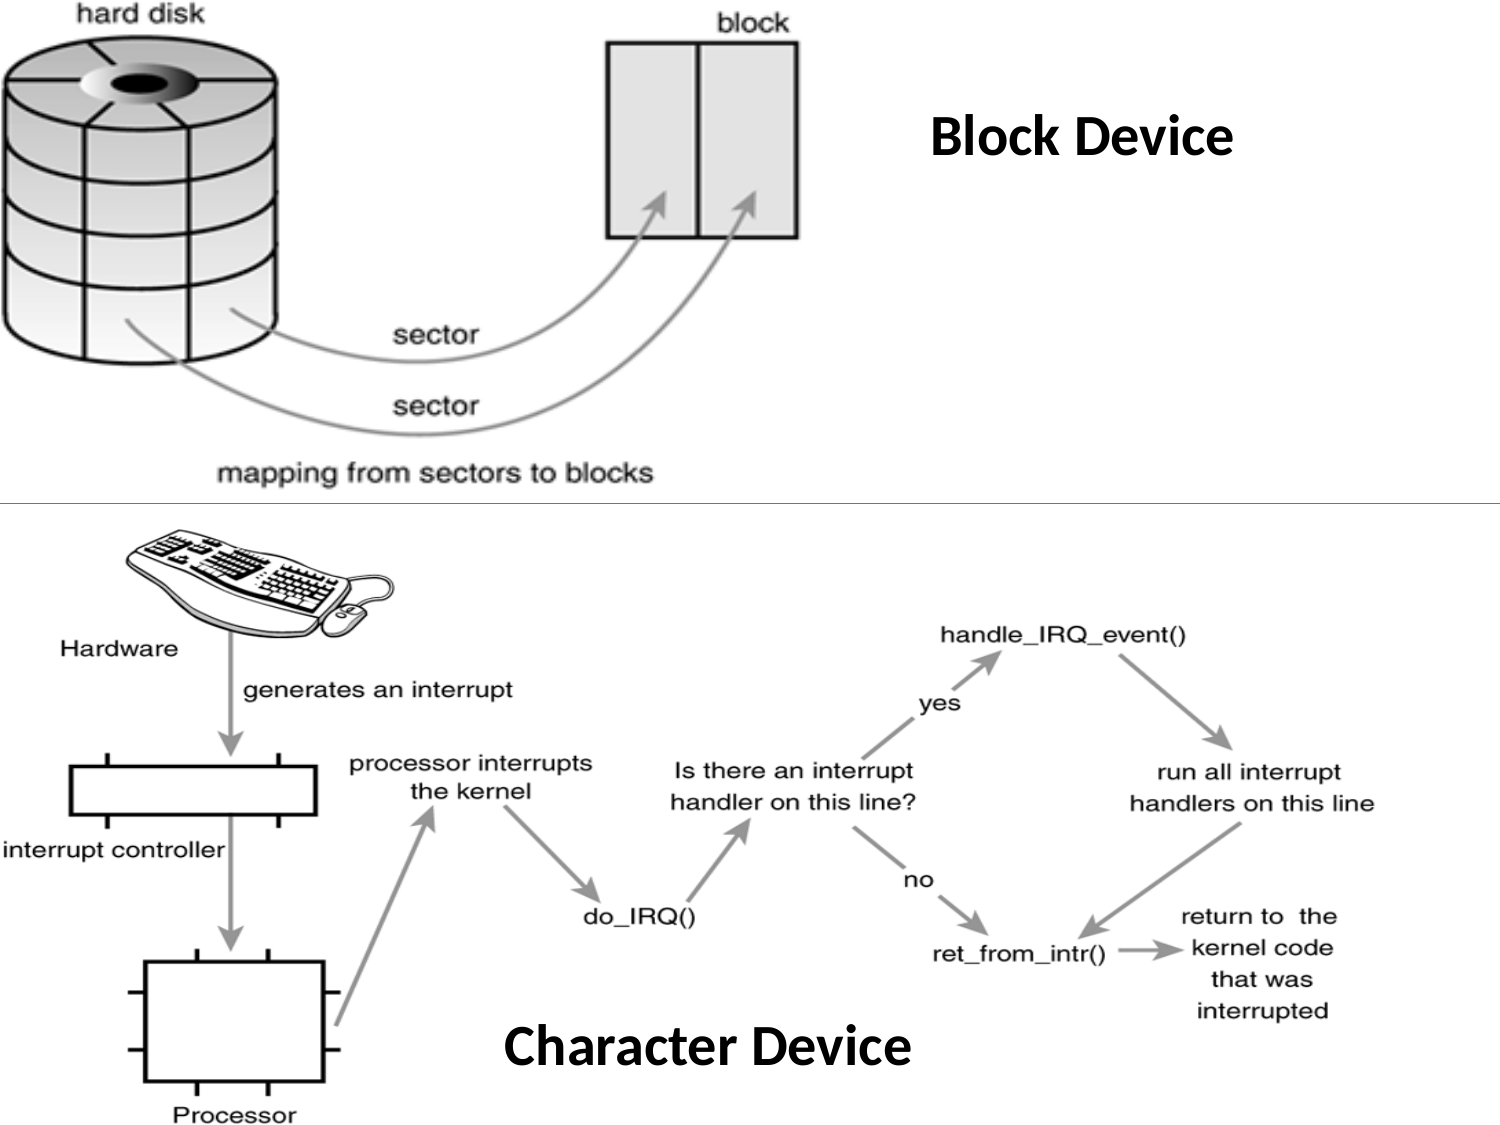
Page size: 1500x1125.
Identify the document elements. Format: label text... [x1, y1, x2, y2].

text_box Block Device [915, 90, 1412, 175]
picture [0, 0, 804, 492]
picture [0, 526, 1377, 1125]
